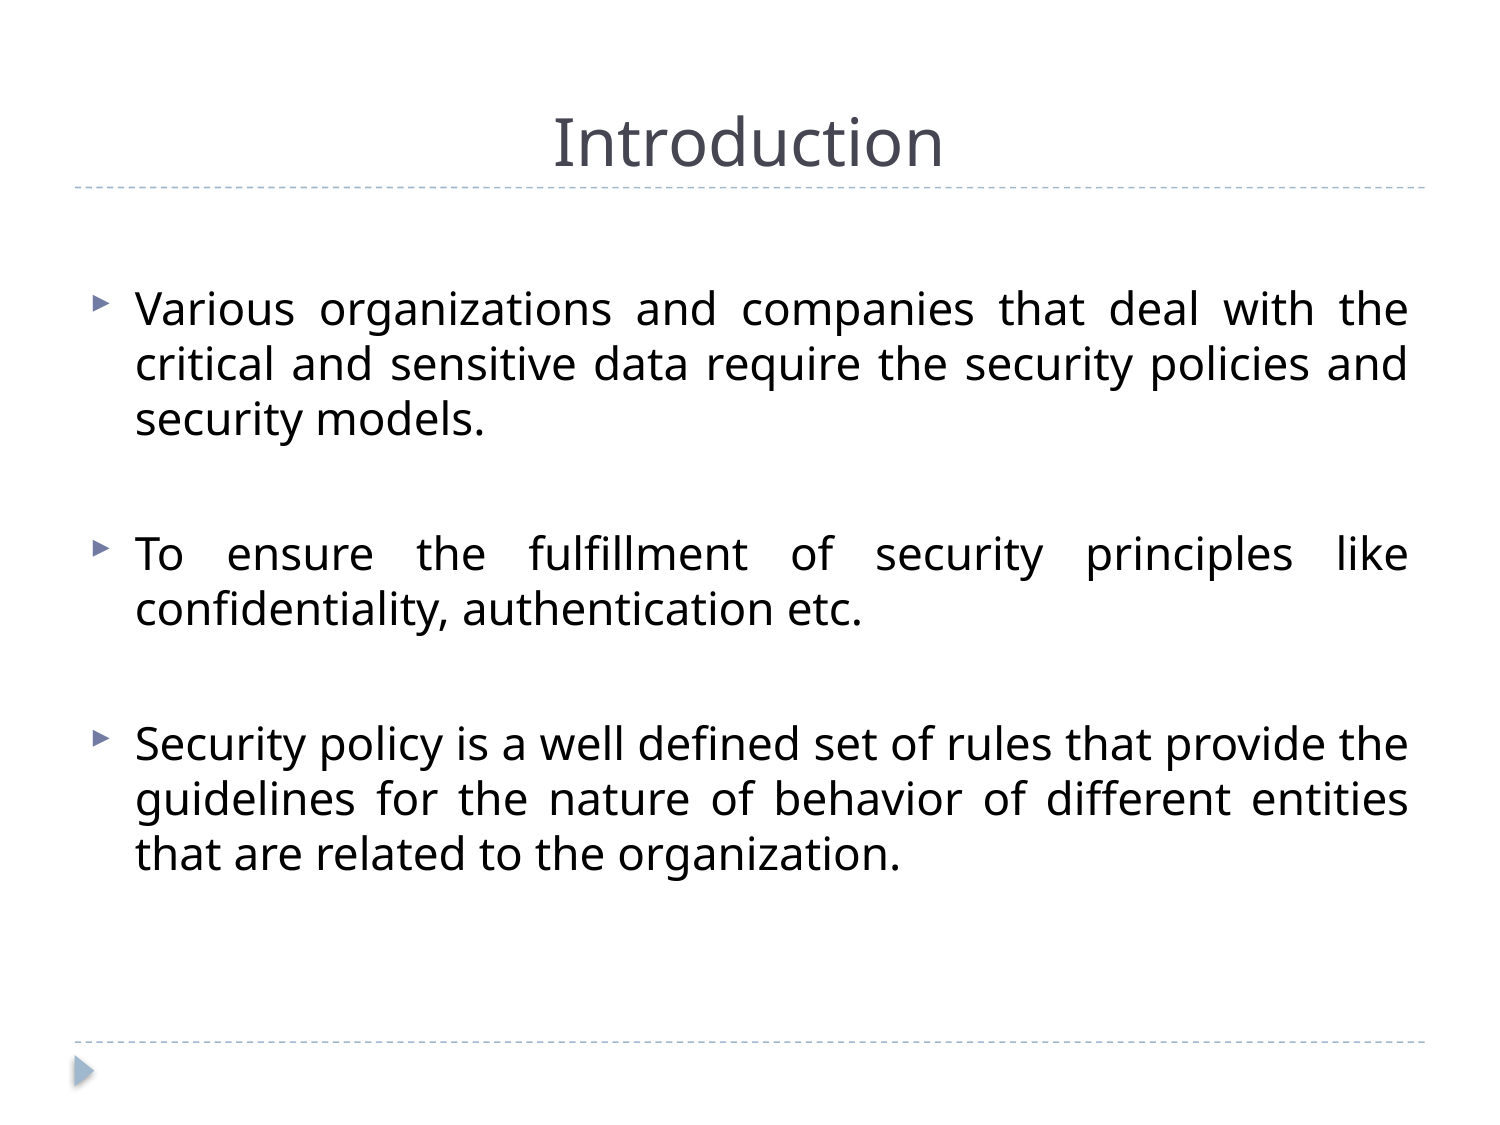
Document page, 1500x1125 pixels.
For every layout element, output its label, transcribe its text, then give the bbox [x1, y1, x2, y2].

list Various organizations and companies that deal with the critical and sensitive data require the security policies and security models. To ensure the fulfillment of security principles like confidentiality, authentication etc. Security policy is a well defined set of rules that provide the guidelines for the nature of behavior of different entities that are related to the organization. [75, 200, 1425, 1010]
title Introduction [75, 24, 1425, 188]
